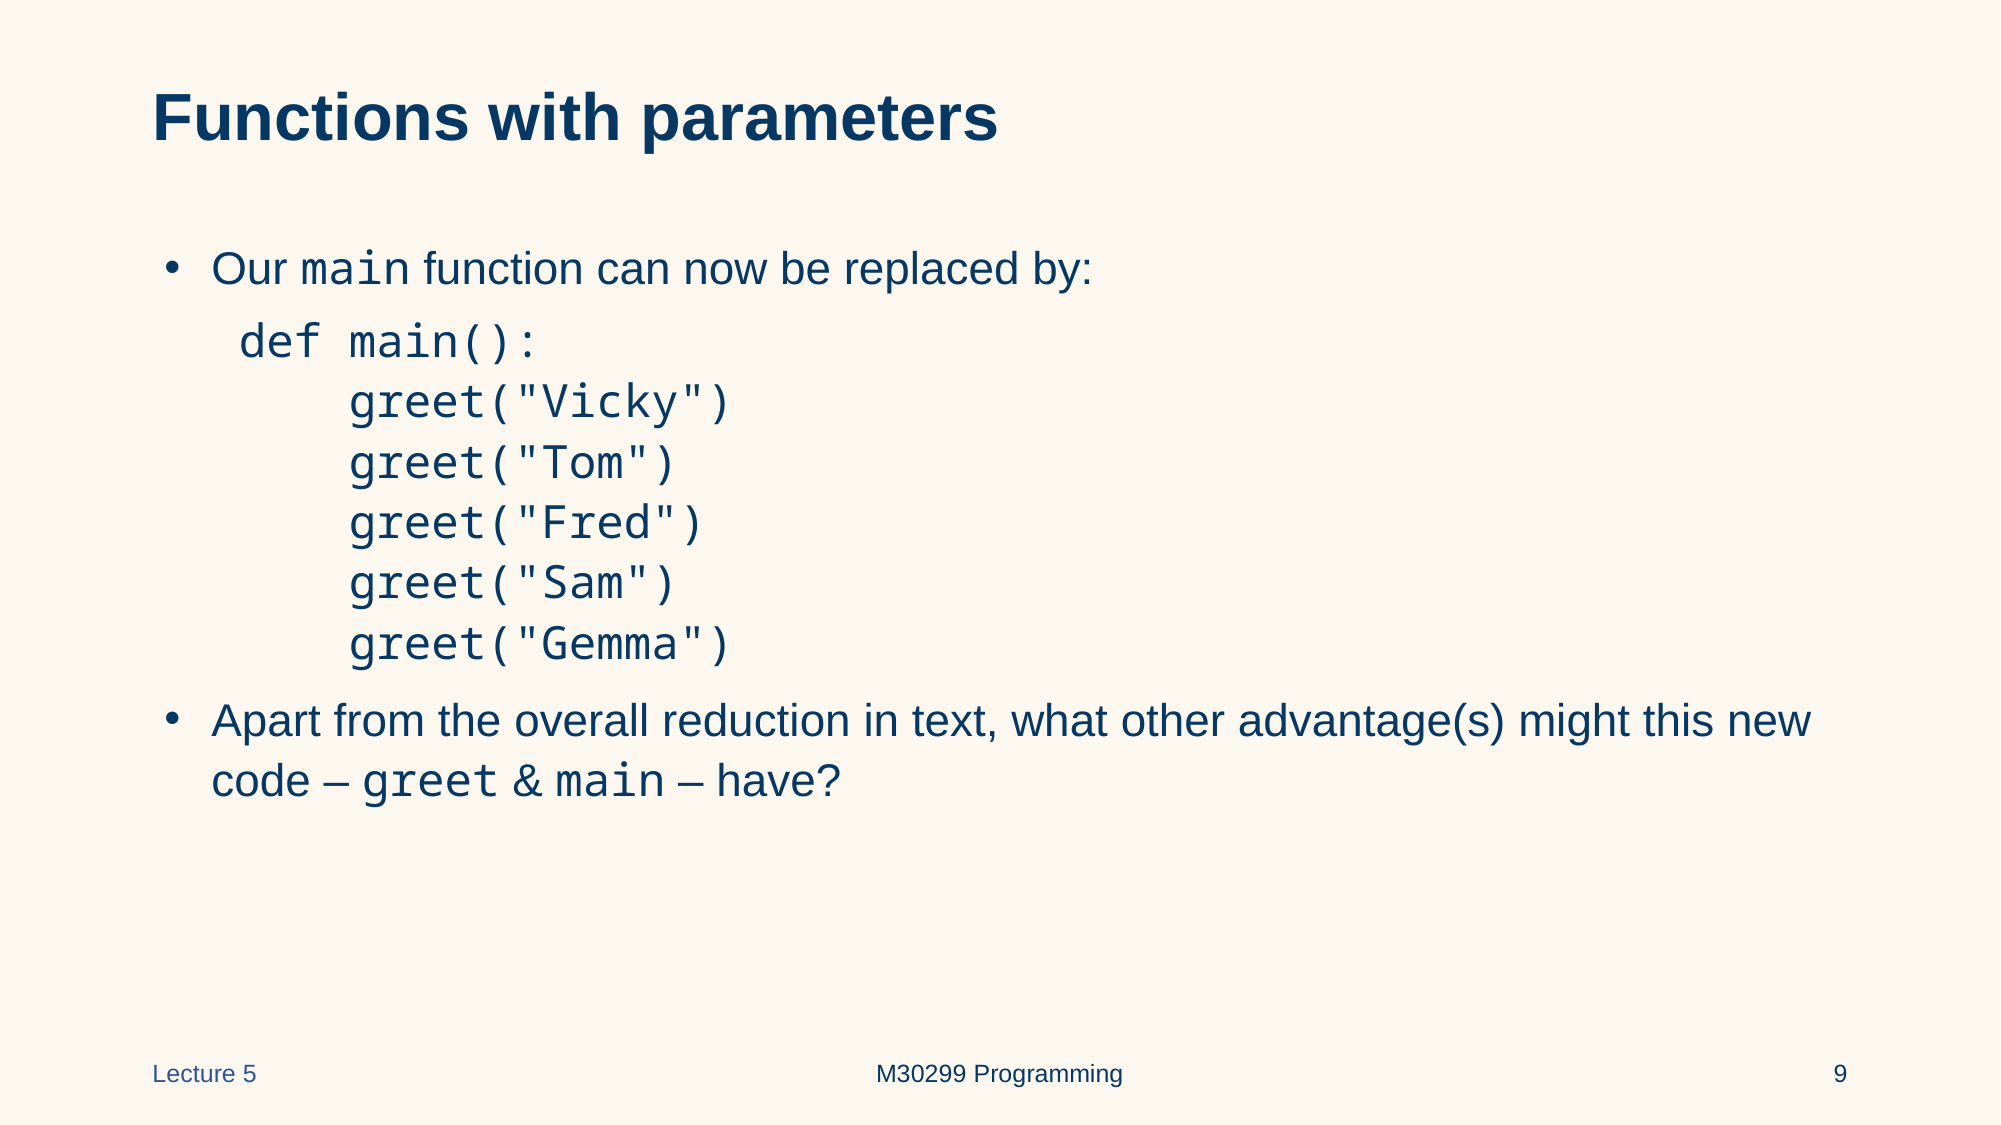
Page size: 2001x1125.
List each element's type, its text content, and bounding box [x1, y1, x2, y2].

list Our main function can now be replaced by: def main(): greet("Vicky") greet("Tom") greet("Fred") greet("Sam") greet("Gemma") Apart from the overall reduction in text, what other advantage(s) might this new code – greet & main – have? [137, 225, 1863, 1014]
title Functions with parameters [137, 59, 1863, 179]
slide_number ‹#› [1412, 1042, 1863, 1103]
slide_number Lecture 5 [137, 1042, 588, 1103]
footer M30299 Programming [662, 1042, 1338, 1103]
